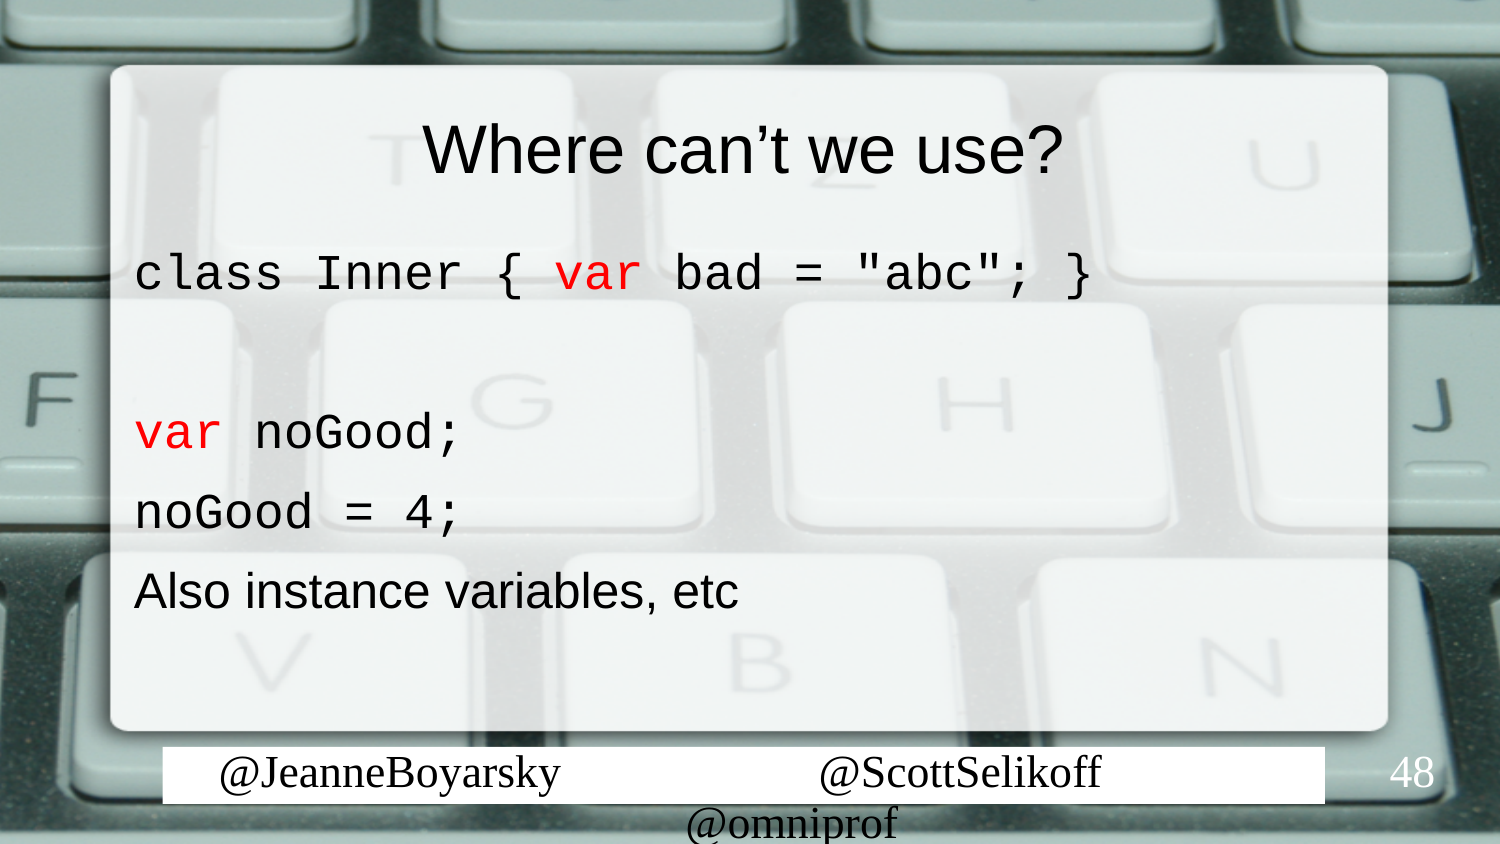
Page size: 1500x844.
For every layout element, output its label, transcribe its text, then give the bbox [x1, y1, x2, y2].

list class Inner { var bad = "abc"; } var noGood; noGood = 4; Also instance variables, etc [133, 241, 1365, 723]
slide_number 48 [1087, 746, 1436, 804]
picture [828, 819, 838, 837]
picture [700, 820, 710, 834]
title Where can’t we use? [123, 80, 1365, 220]
picture [0, 0, 1500, 844]
